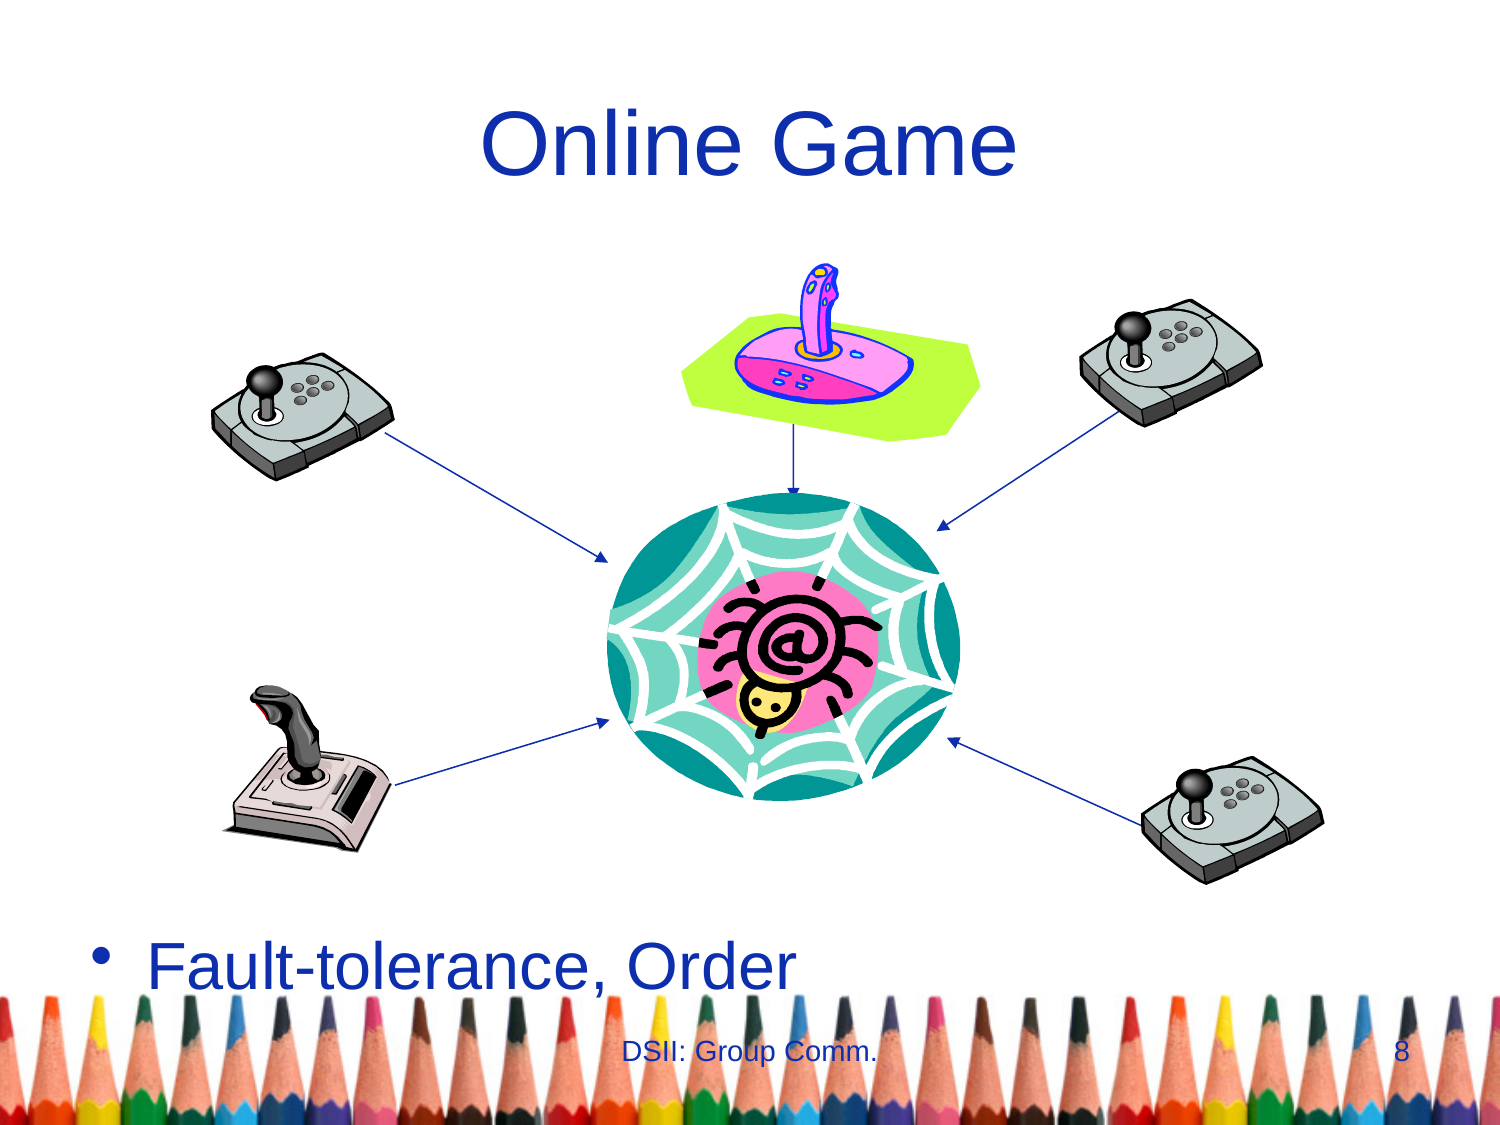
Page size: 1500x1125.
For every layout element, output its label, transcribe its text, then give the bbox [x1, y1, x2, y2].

slide_number 8 [1074, 1024, 1425, 1103]
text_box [210, 262, 1326, 886]
list Fault-tolerance, Order [75, 262, 1425, 1006]
title Online Game [75, 45, 1425, 233]
picture [0, 0, 1500, 1125]
footer DSII: Group Comm. [512, 1024, 988, 1103]
